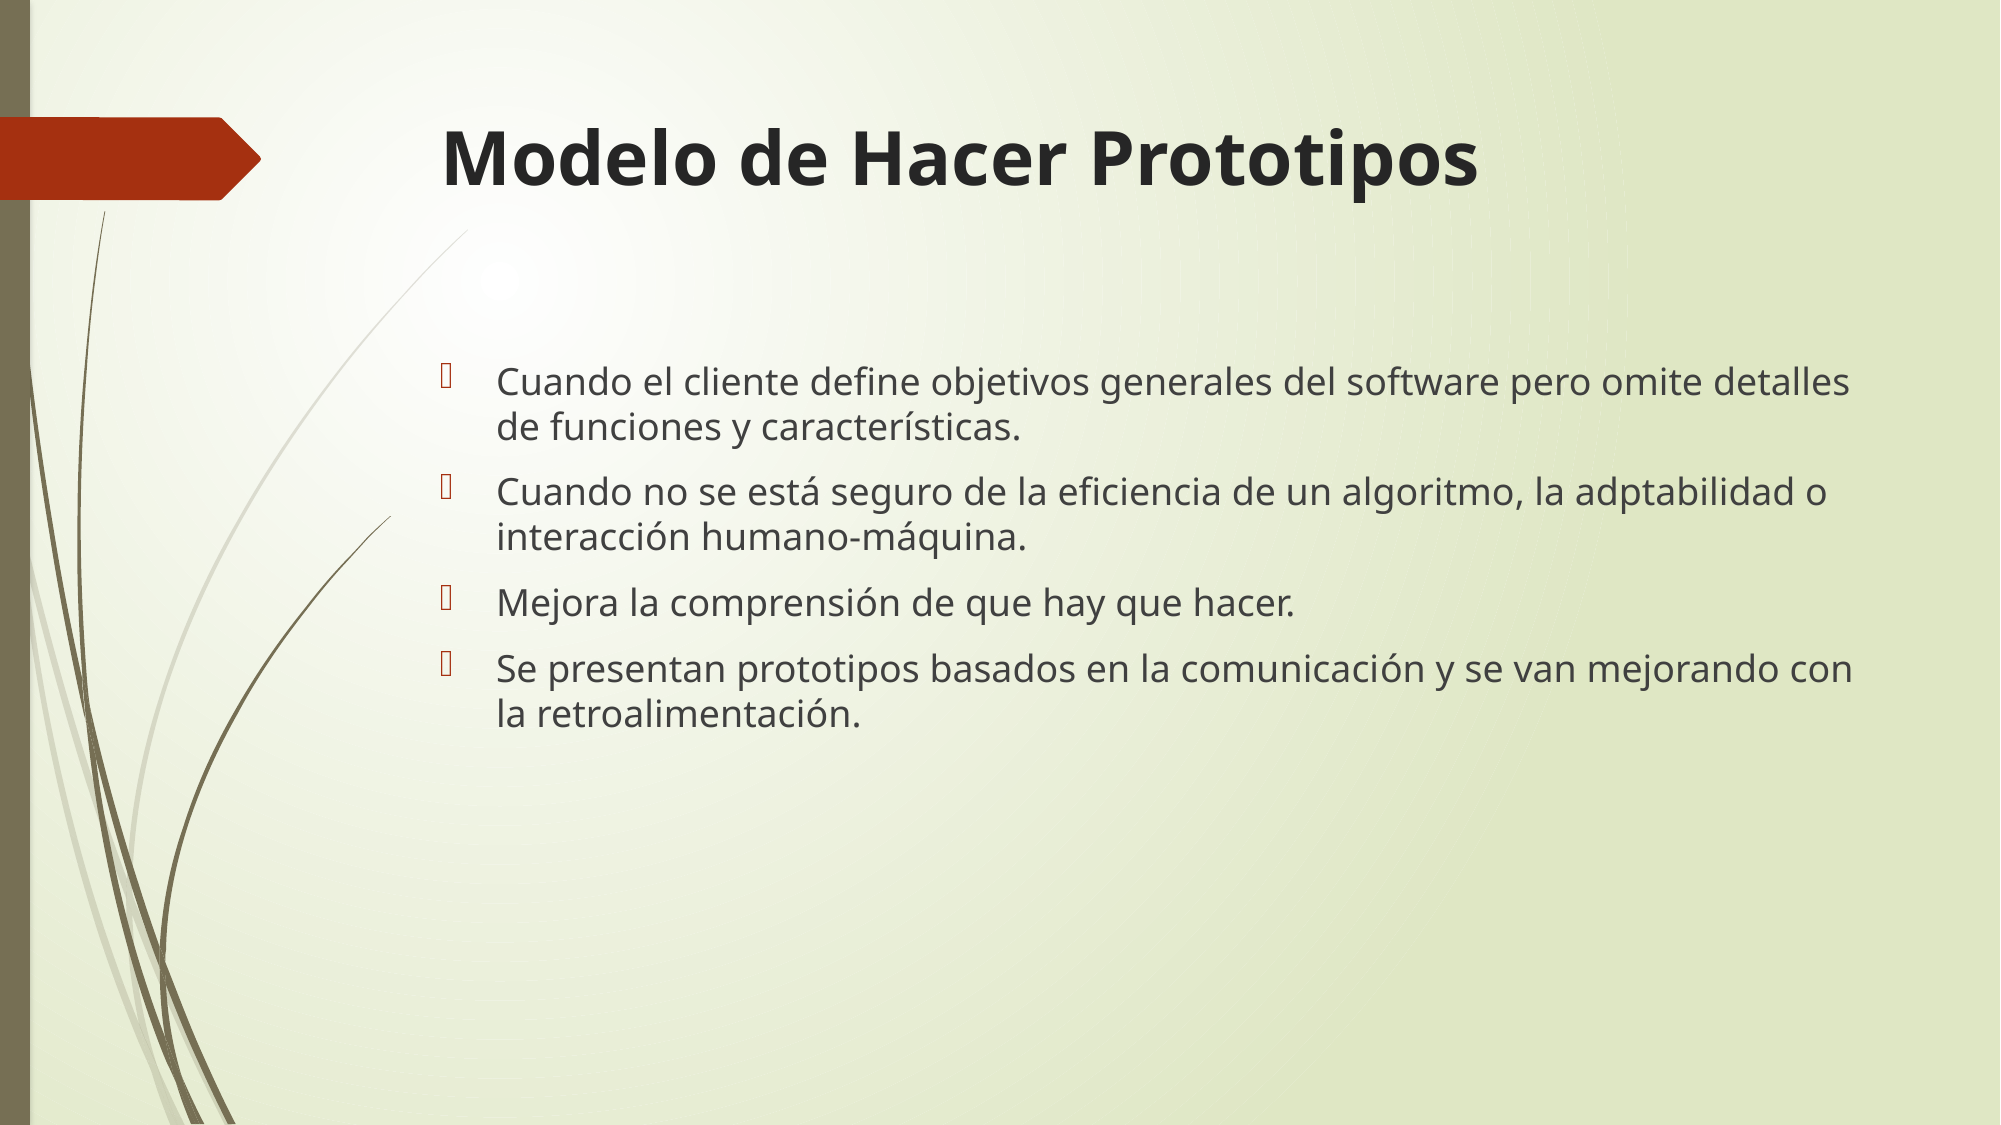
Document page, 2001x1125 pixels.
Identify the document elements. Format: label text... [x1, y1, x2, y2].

title Modelo de Hacer Prototipos [425, 102, 1888, 313]
list Cuando el cliente define objetivos generales del software pero omite detalles de funciones y características. Cuando no se está seguro de la eficiencia de un algoritmo, la adptabilidad o interacción humano-máquina. Mejora la comprensión de que hay que hacer. Se presentan prototipos basados en la comunicación y se van mejorando con la retroalimentación. [424, 350, 1888, 970]
